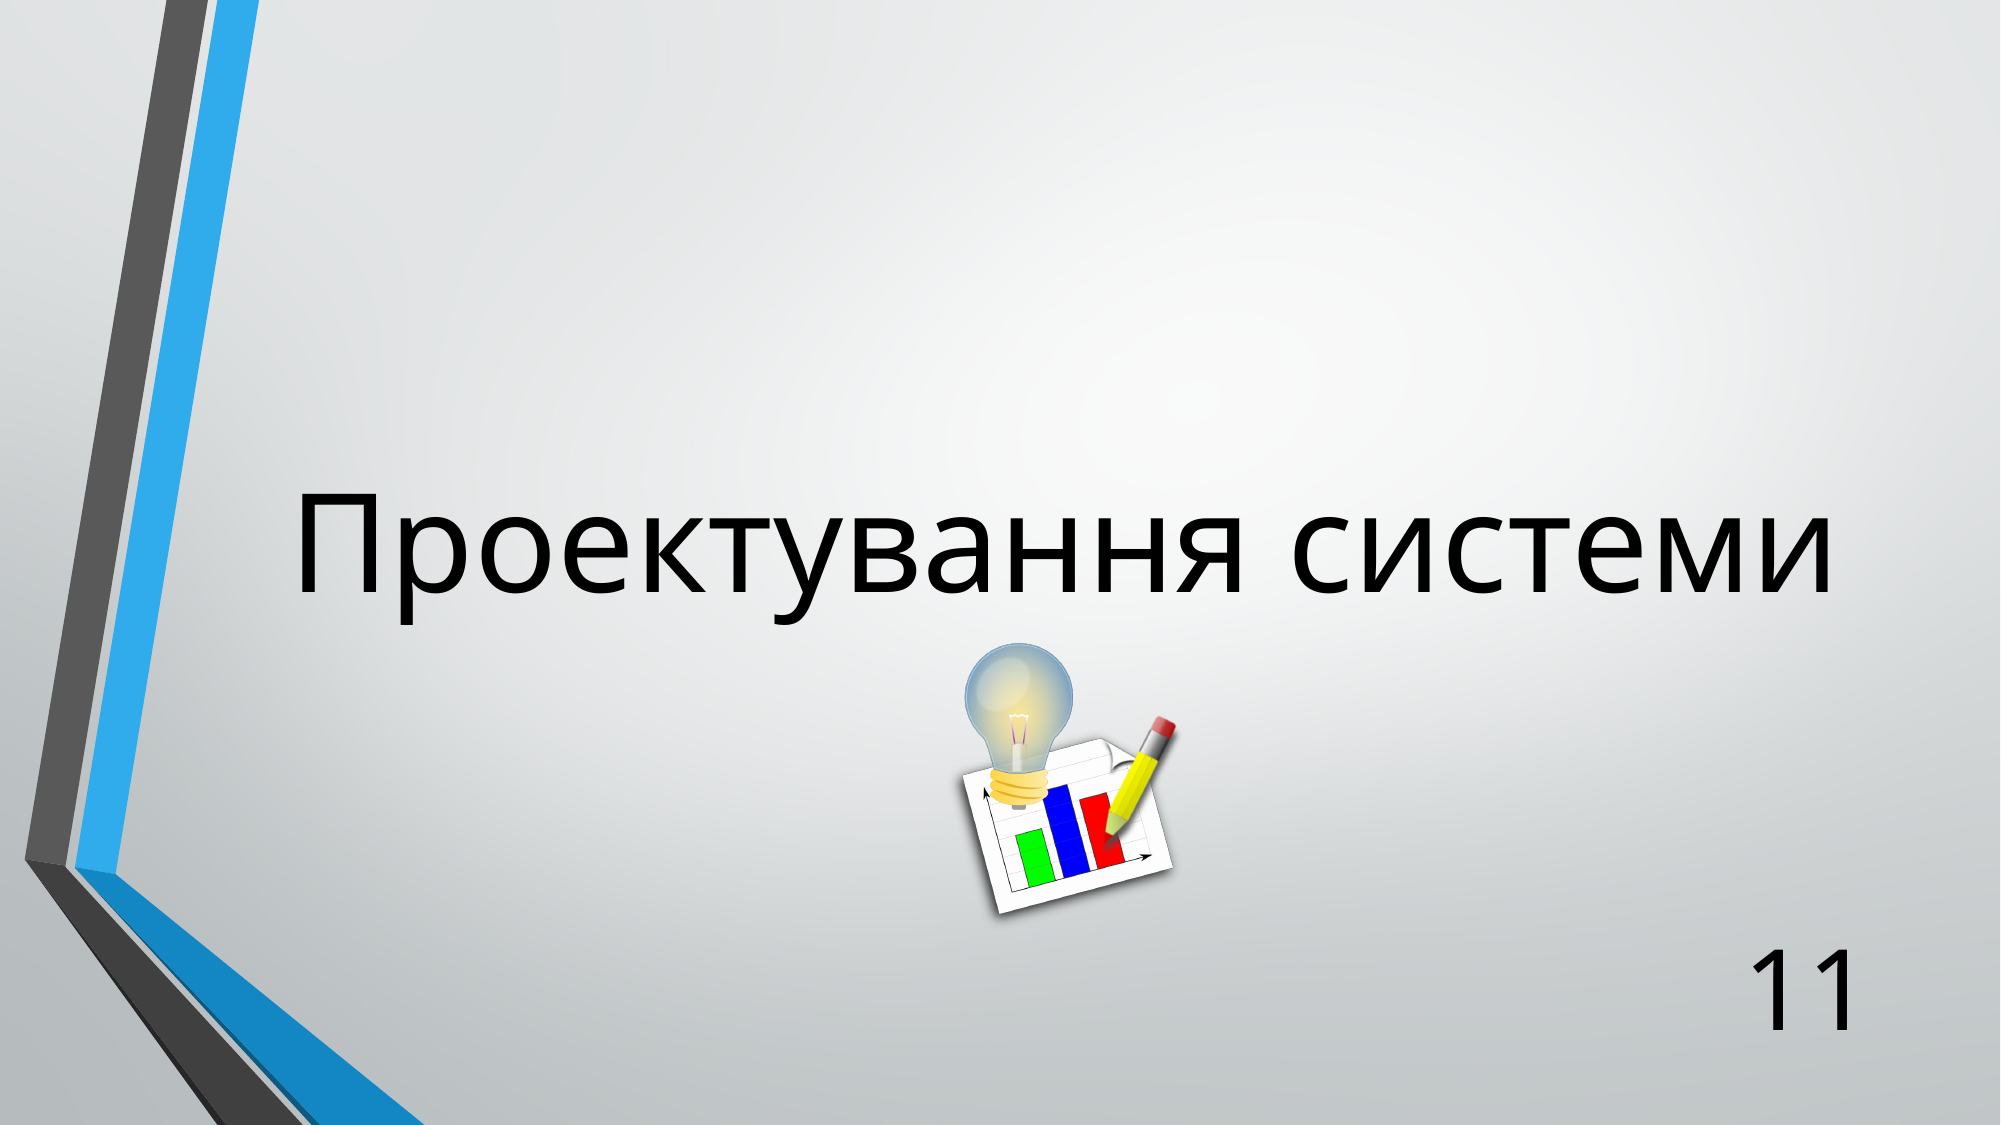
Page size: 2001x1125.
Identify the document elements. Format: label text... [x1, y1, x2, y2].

title Проектування системи [243, 287, 1887, 788]
slide_number 11 [1697, 965, 1887, 1025]
picture [945, 643, 1185, 933]
